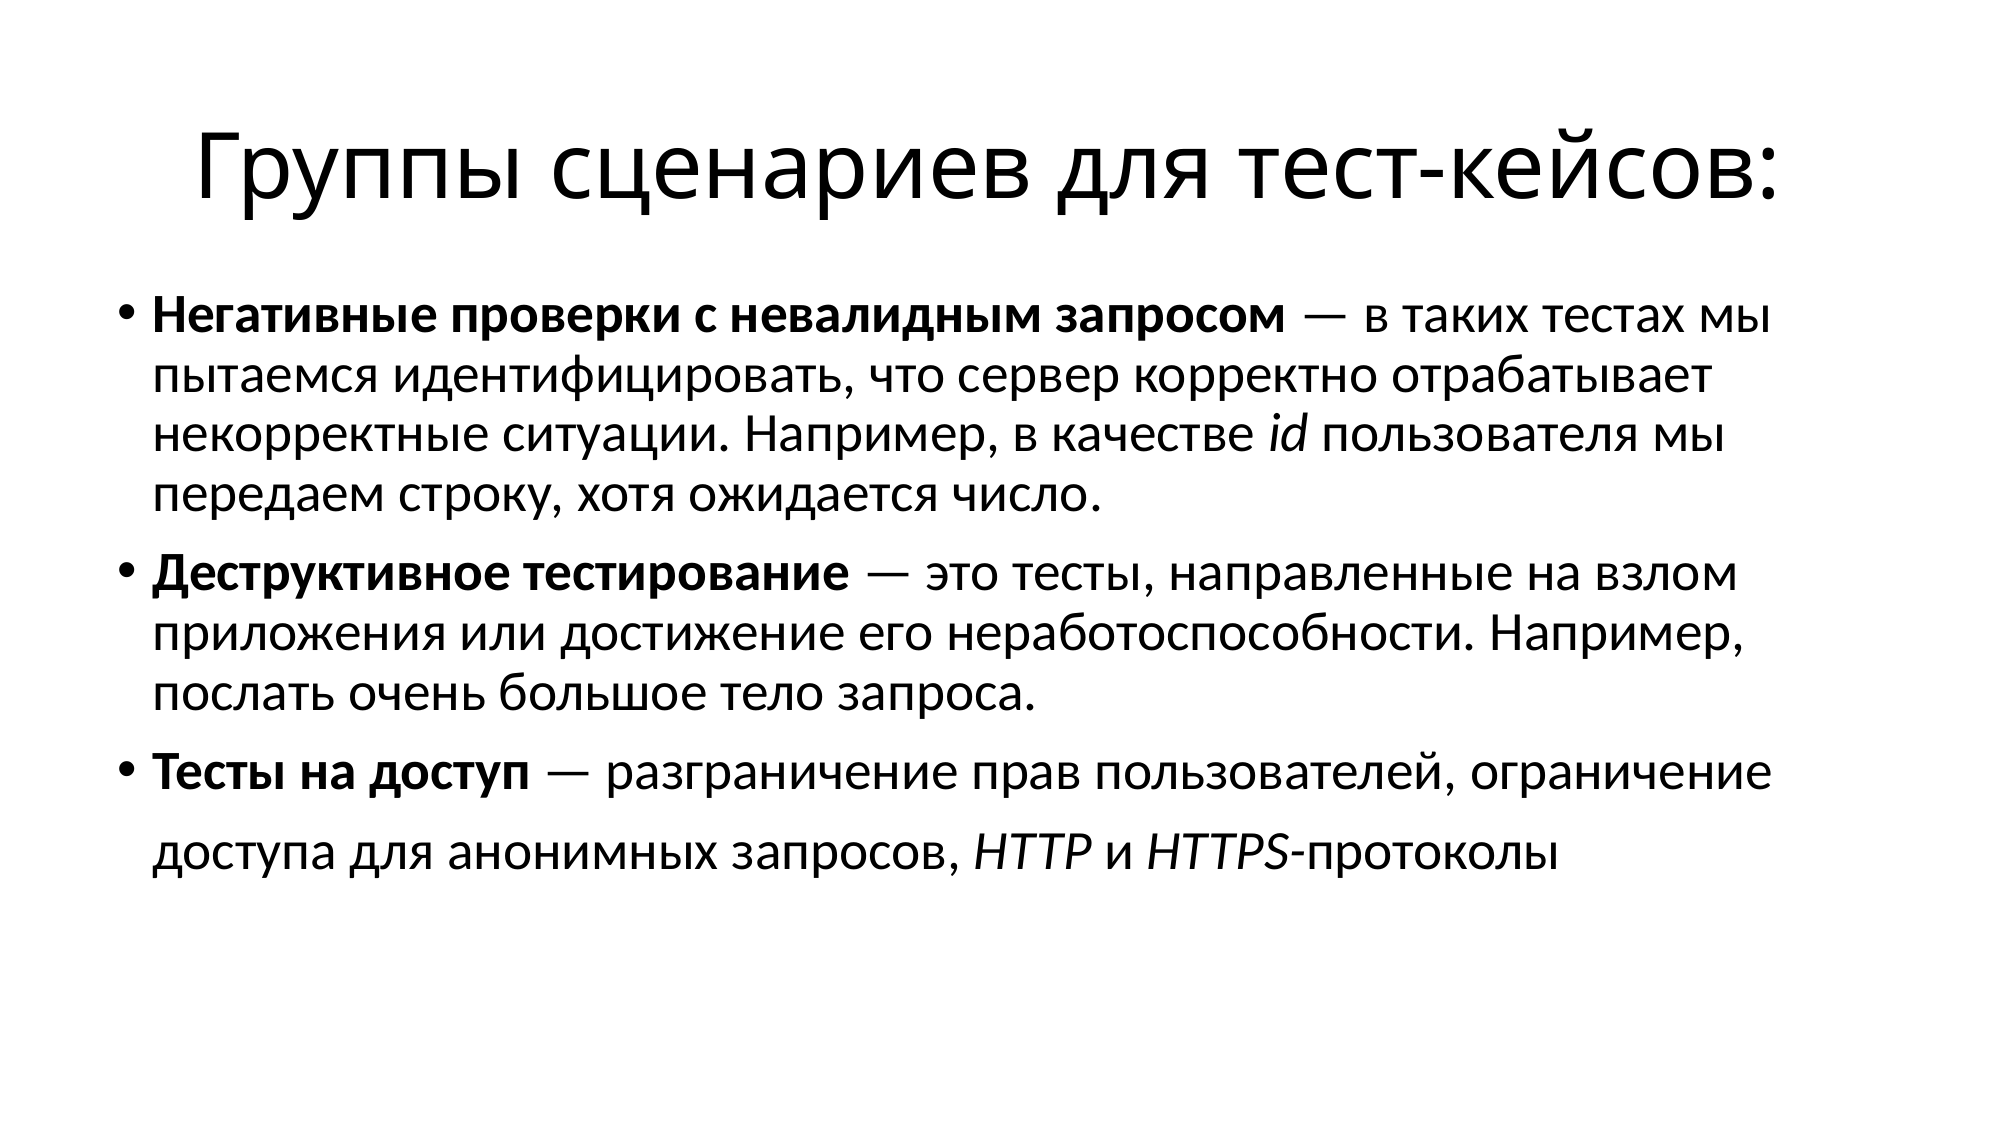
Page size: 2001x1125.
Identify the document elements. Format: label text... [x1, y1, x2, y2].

list Негативные проверки с невалидным запросом — в таких тестах мы пытаемся идентифицировать, что сервер корректно отрабатывает некорректные ситуации. Например, в качестве id пользователя мы передаем строку, хотя ожидается число. Деструктивное тестирование — это тесты, направленные на взлом приложения или достижение его неработоспособности. Например, послать очень большое тело запроса. Тесты на доступ — разграничение прав пользователей, ограничение доступа для анонимных запросов, HTTP и HTTPS-протоколы [101, 277, 1827, 992]
title Группы сценариев для тест-кейсов: [137, 59, 1863, 278]
